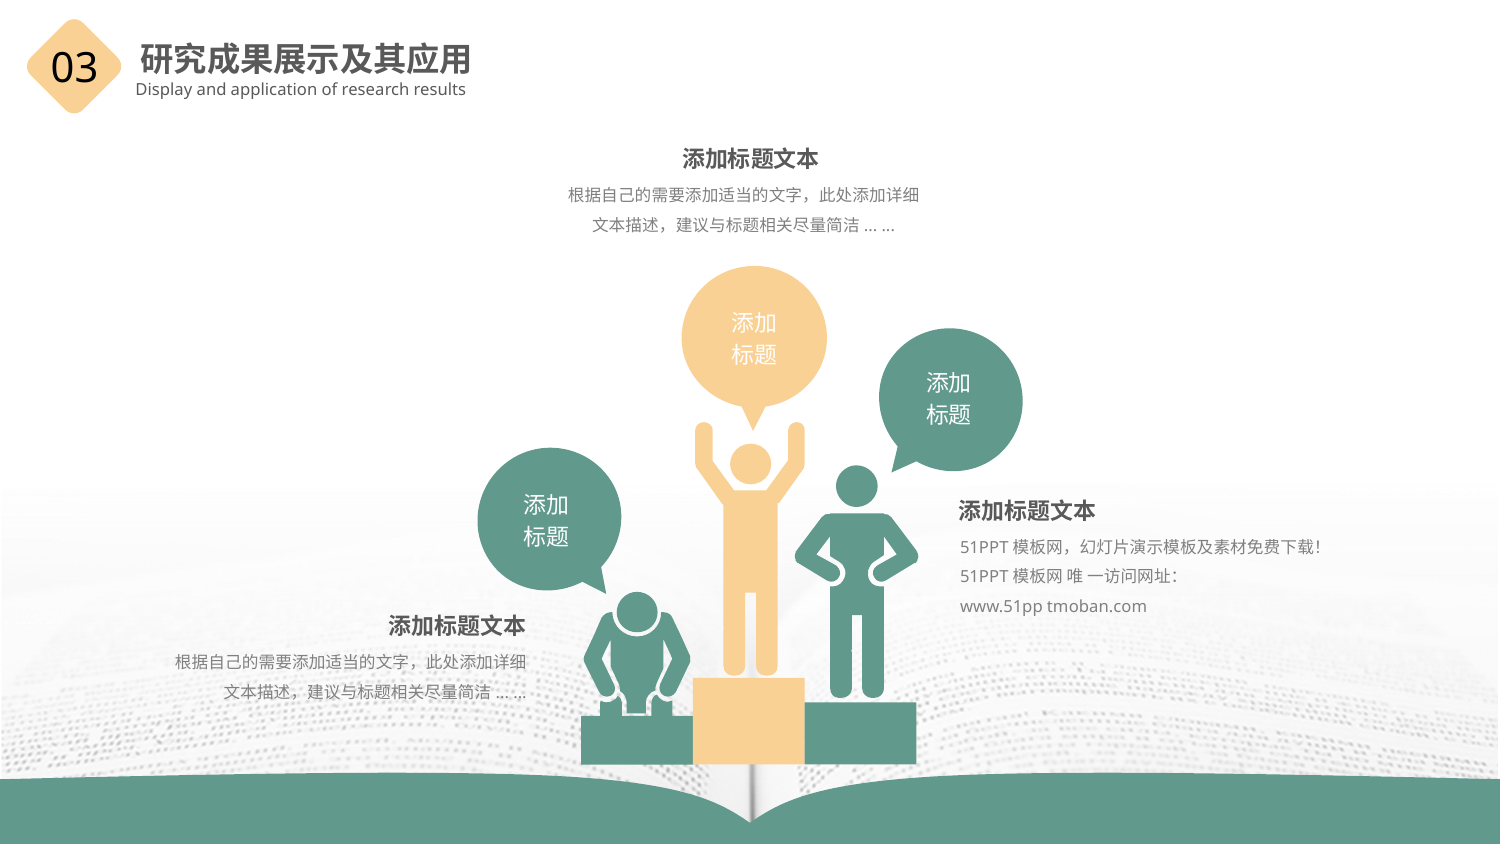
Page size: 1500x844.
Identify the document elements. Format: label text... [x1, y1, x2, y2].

text_box Display and application of research results [120, 71, 482, 106]
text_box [871, 326, 1017, 492]
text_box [483, 445, 630, 611]
text_box 研究成果展示及其应用 [126, 30, 489, 86]
picture [0, 474, 1498, 822]
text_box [36, 29, 113, 104]
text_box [145, 604, 542, 707]
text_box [545, 137, 942, 241]
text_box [581, 422, 919, 765]
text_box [943, 489, 1341, 622]
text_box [681, 265, 827, 431]
